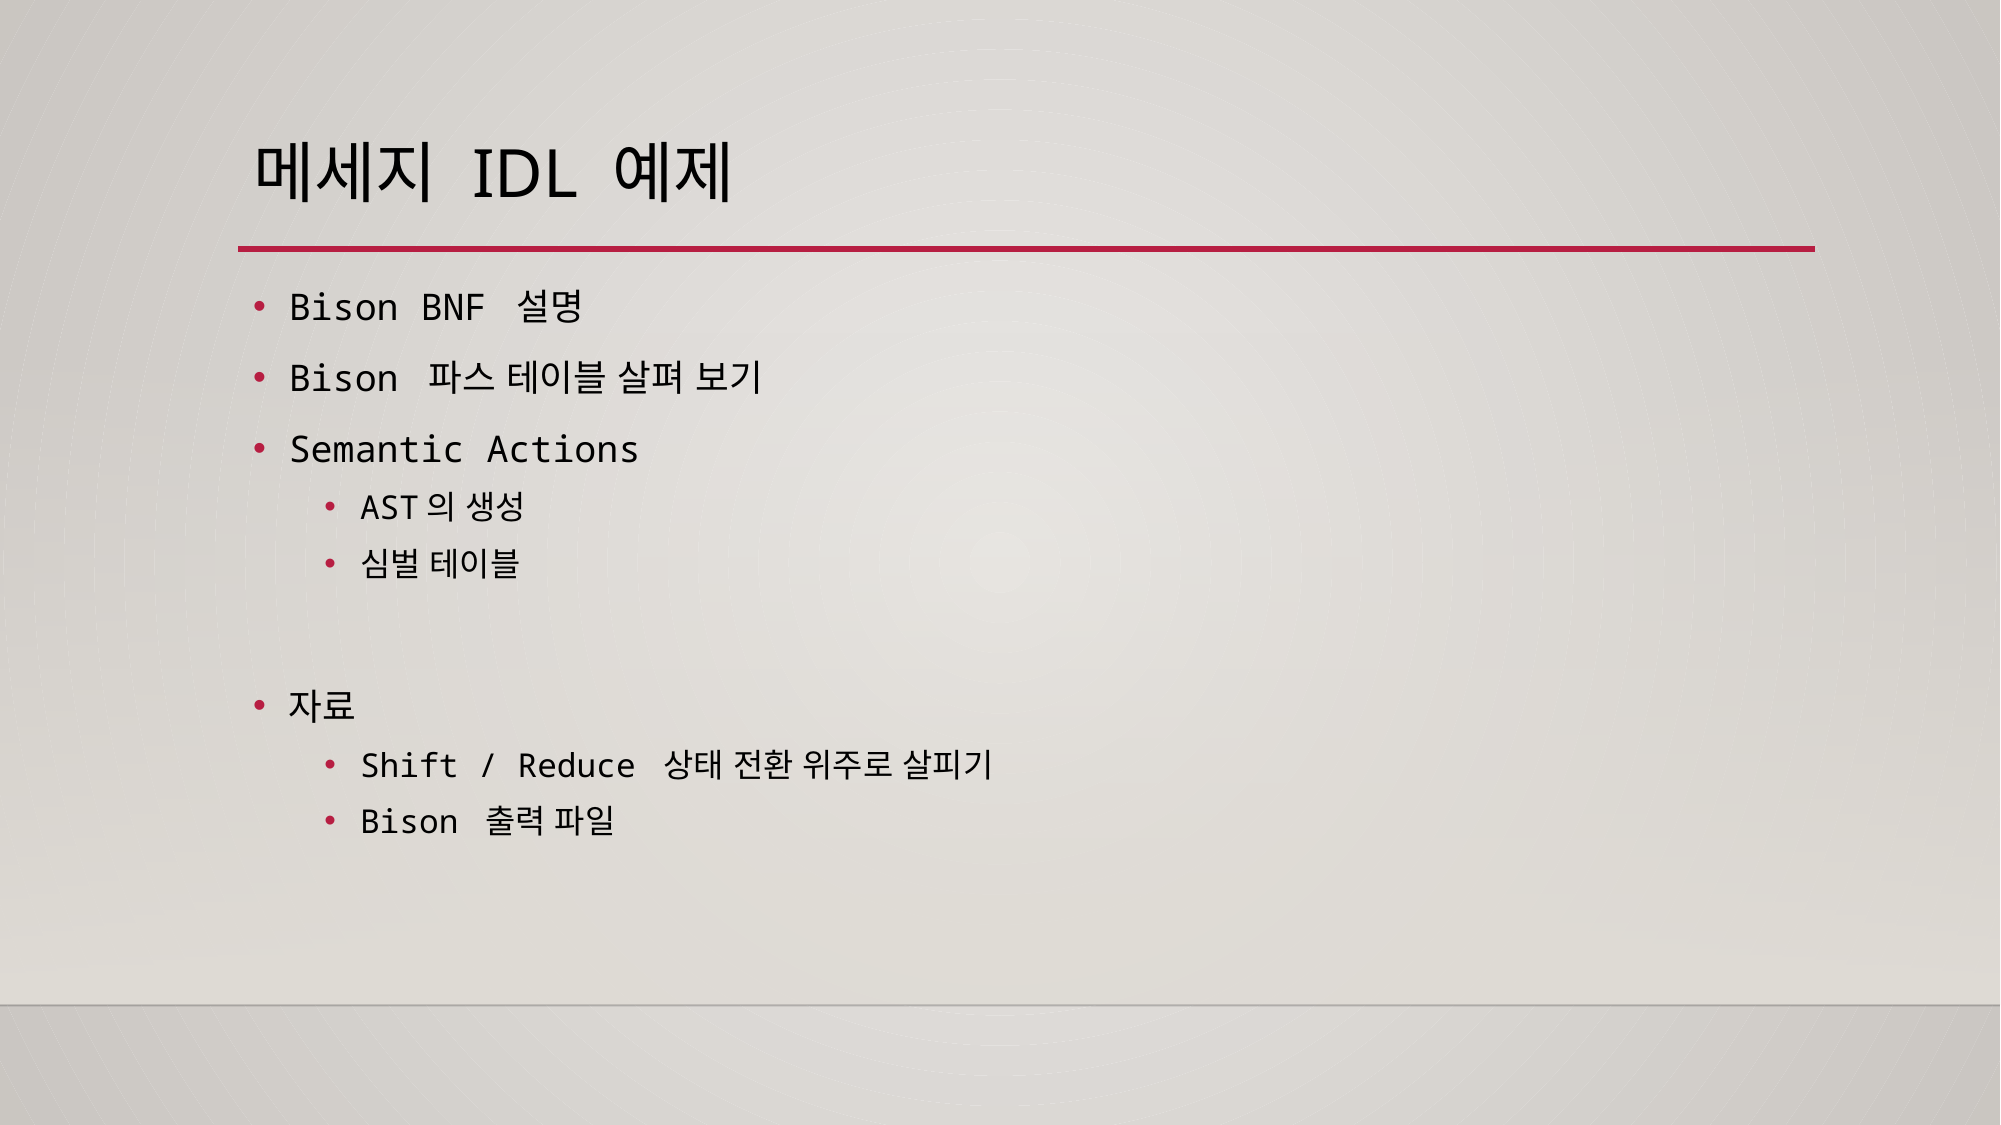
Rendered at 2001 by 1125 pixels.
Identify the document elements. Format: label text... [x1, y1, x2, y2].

title 메세지 IDL 예제 [238, 131, 1814, 244]
list Bison BNF 설명 Bison 파스 테이블 살펴 보기 Semantic Actions AST의 생성 심벌 테이블 자료 Shift / Reduce 상태 전환 위주로 살피기 Bison 출력 파일 [238, 267, 1814, 993]
